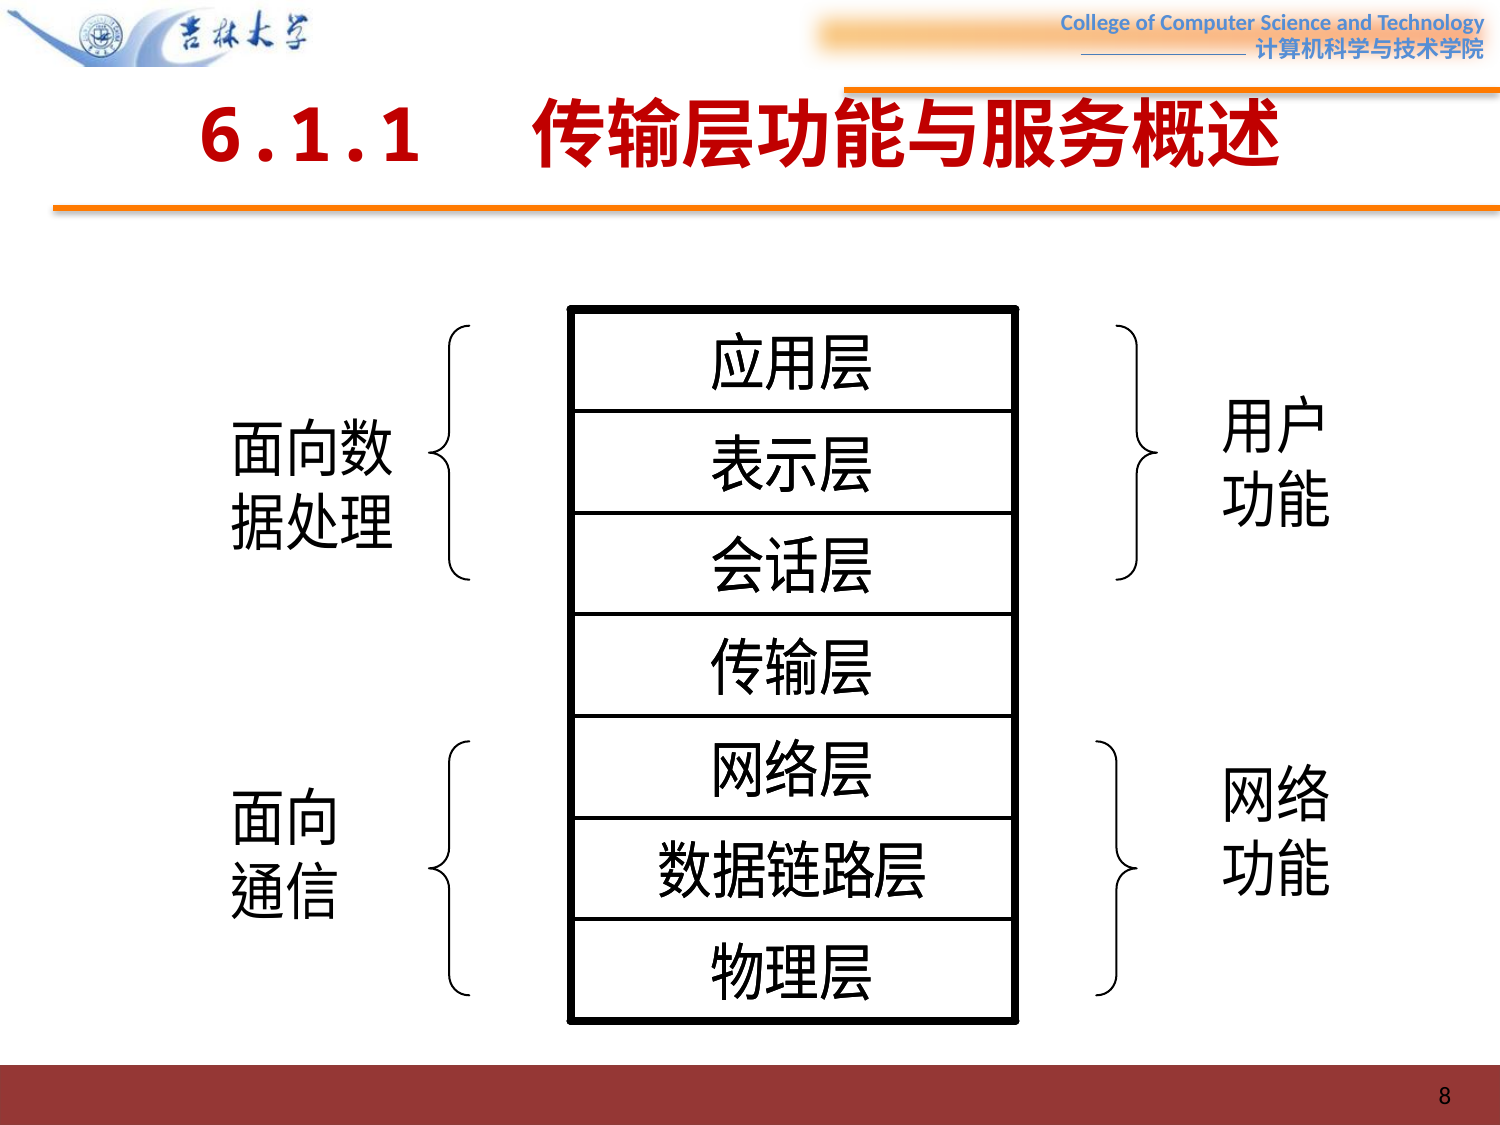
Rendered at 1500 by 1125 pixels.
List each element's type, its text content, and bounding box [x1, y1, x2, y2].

footer [0, 1063, 1500, 1125]
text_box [799, 0, 1500, 71]
picture [0, 0, 314, 68]
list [206, 302, 1388, 1036]
text_box 8 [1116, 1065, 1467, 1125]
title 6.1.1 传输层功能与服务概述 [64, 66, 1415, 198]
